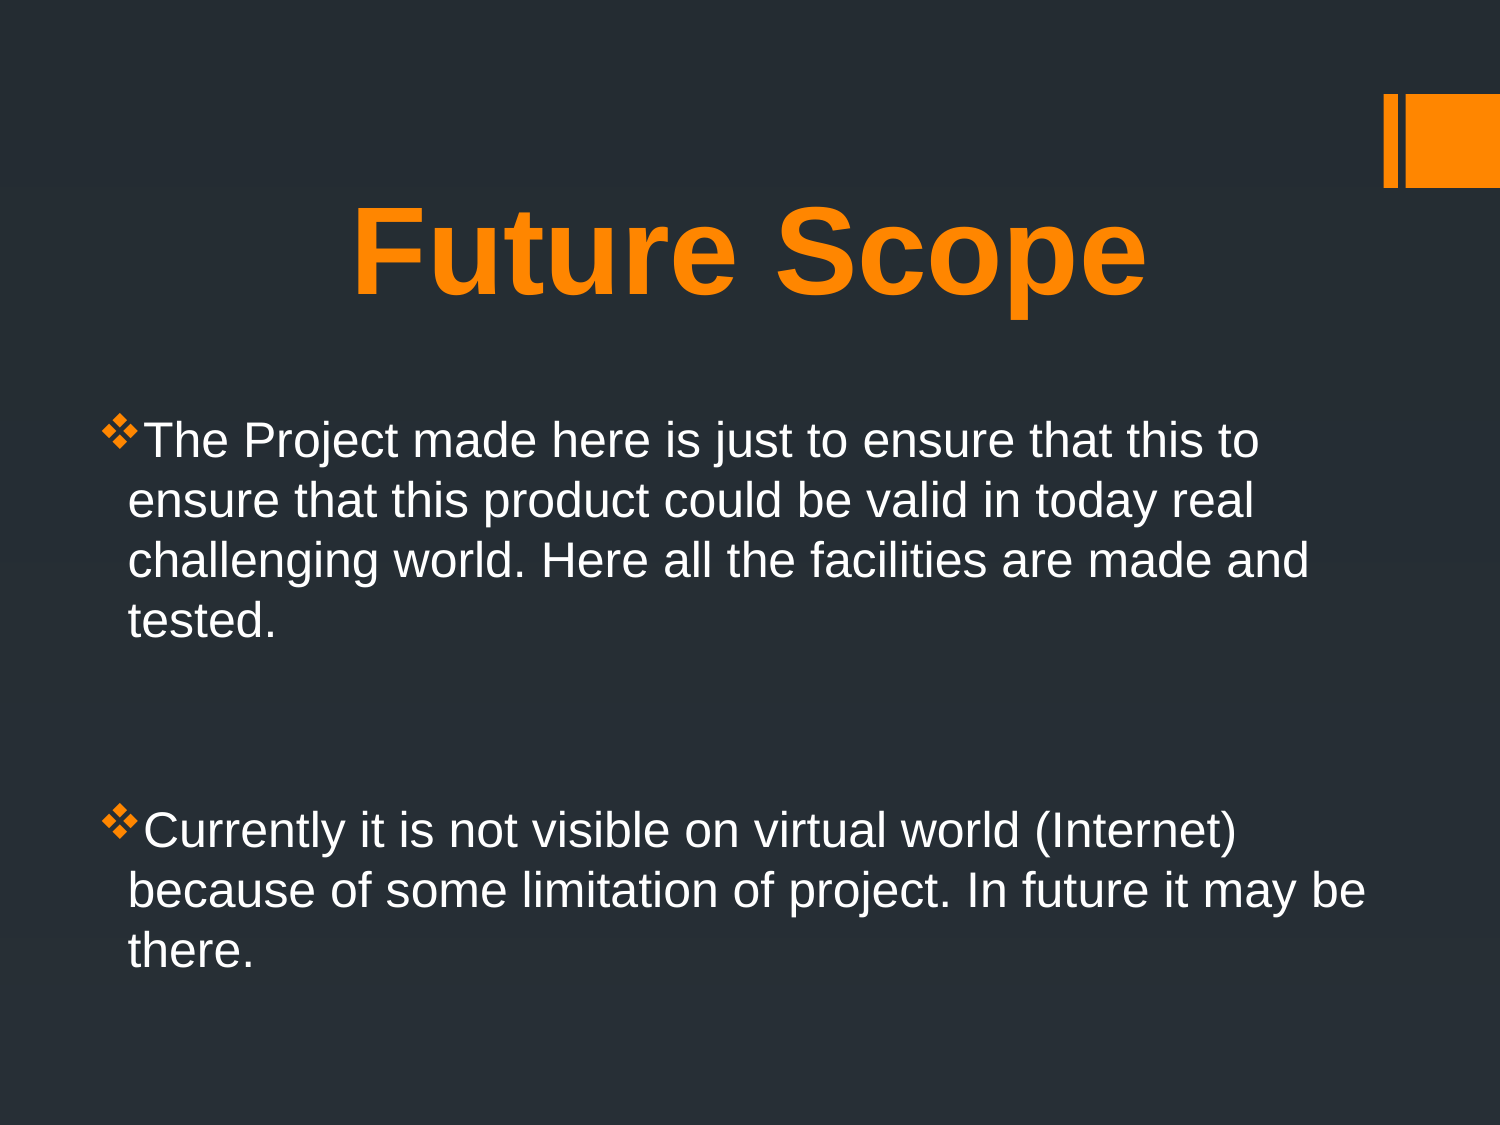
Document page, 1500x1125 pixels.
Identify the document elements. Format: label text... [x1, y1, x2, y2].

list The Project made here is just to ensure that this to ensure that this product could be valid in today real challenging world. Here all the facilities are made and tested. Currently it is not visible on virtual world (Internet) because of some limitation of project. In future it may be there. [75, 399, 1425, 1125]
title Future Scope [150, 137, 1350, 327]
